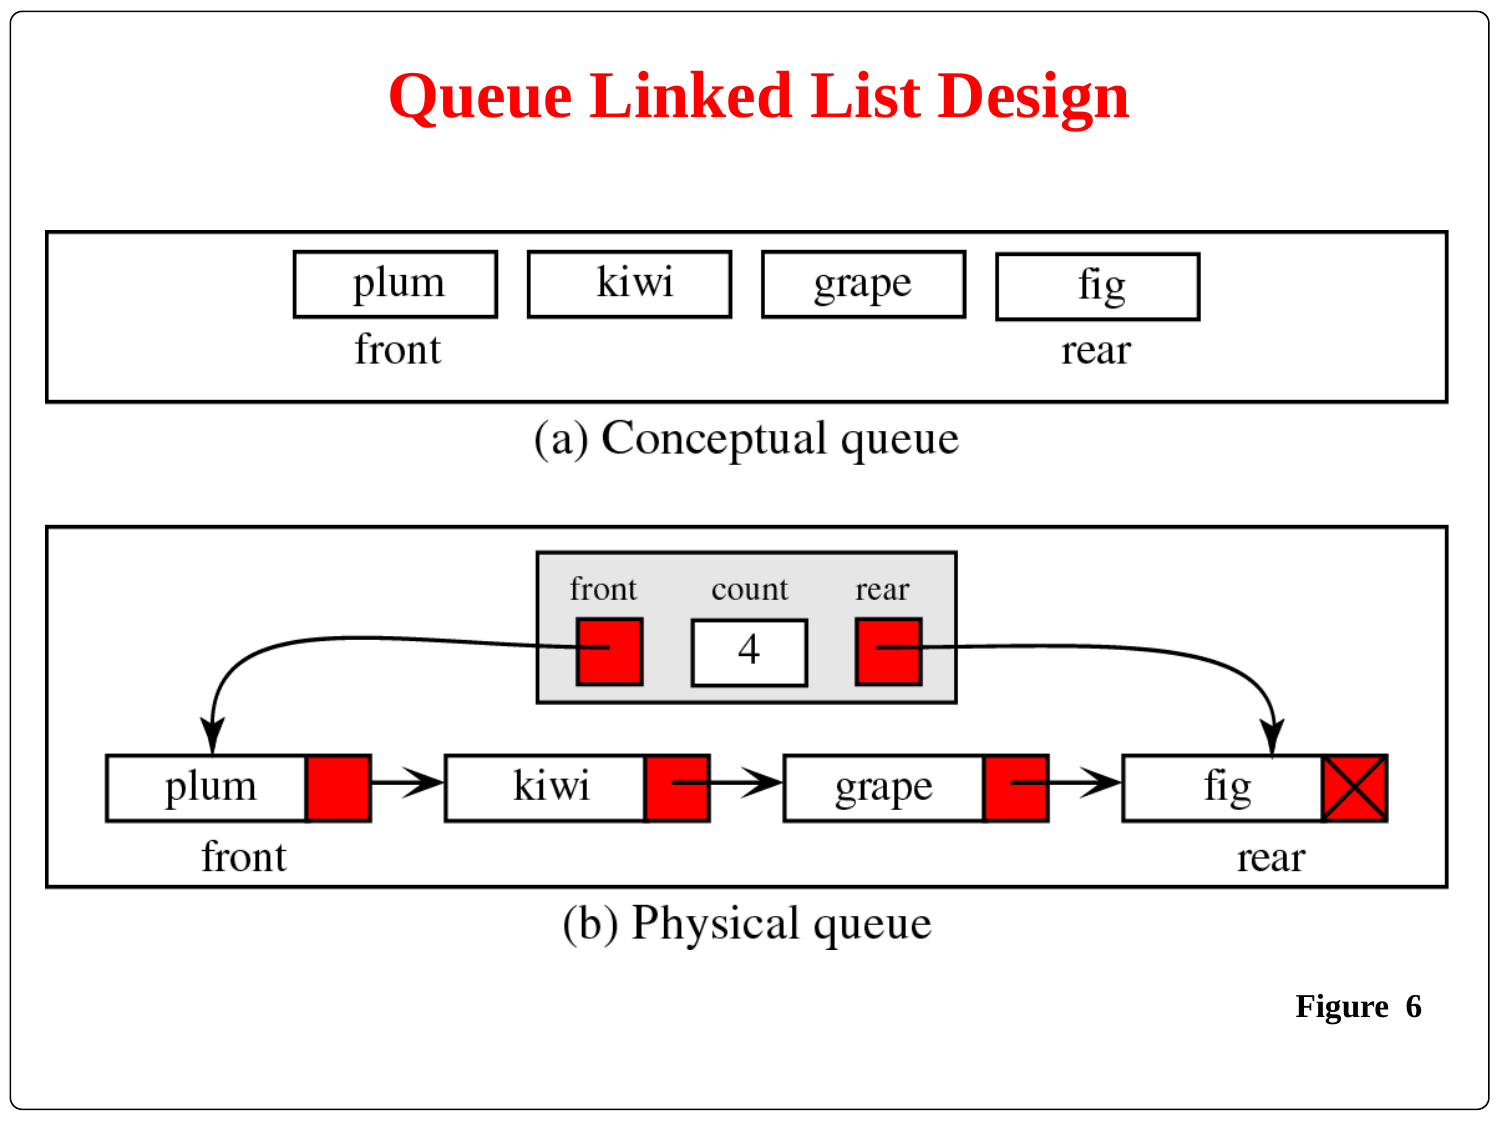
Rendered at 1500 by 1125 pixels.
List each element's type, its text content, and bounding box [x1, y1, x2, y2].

text_box Queue Linked List Design [373, 42, 1147, 138]
picture [44, 230, 1451, 951]
text_box Figure 6 [1280, 976, 1440, 1032]
